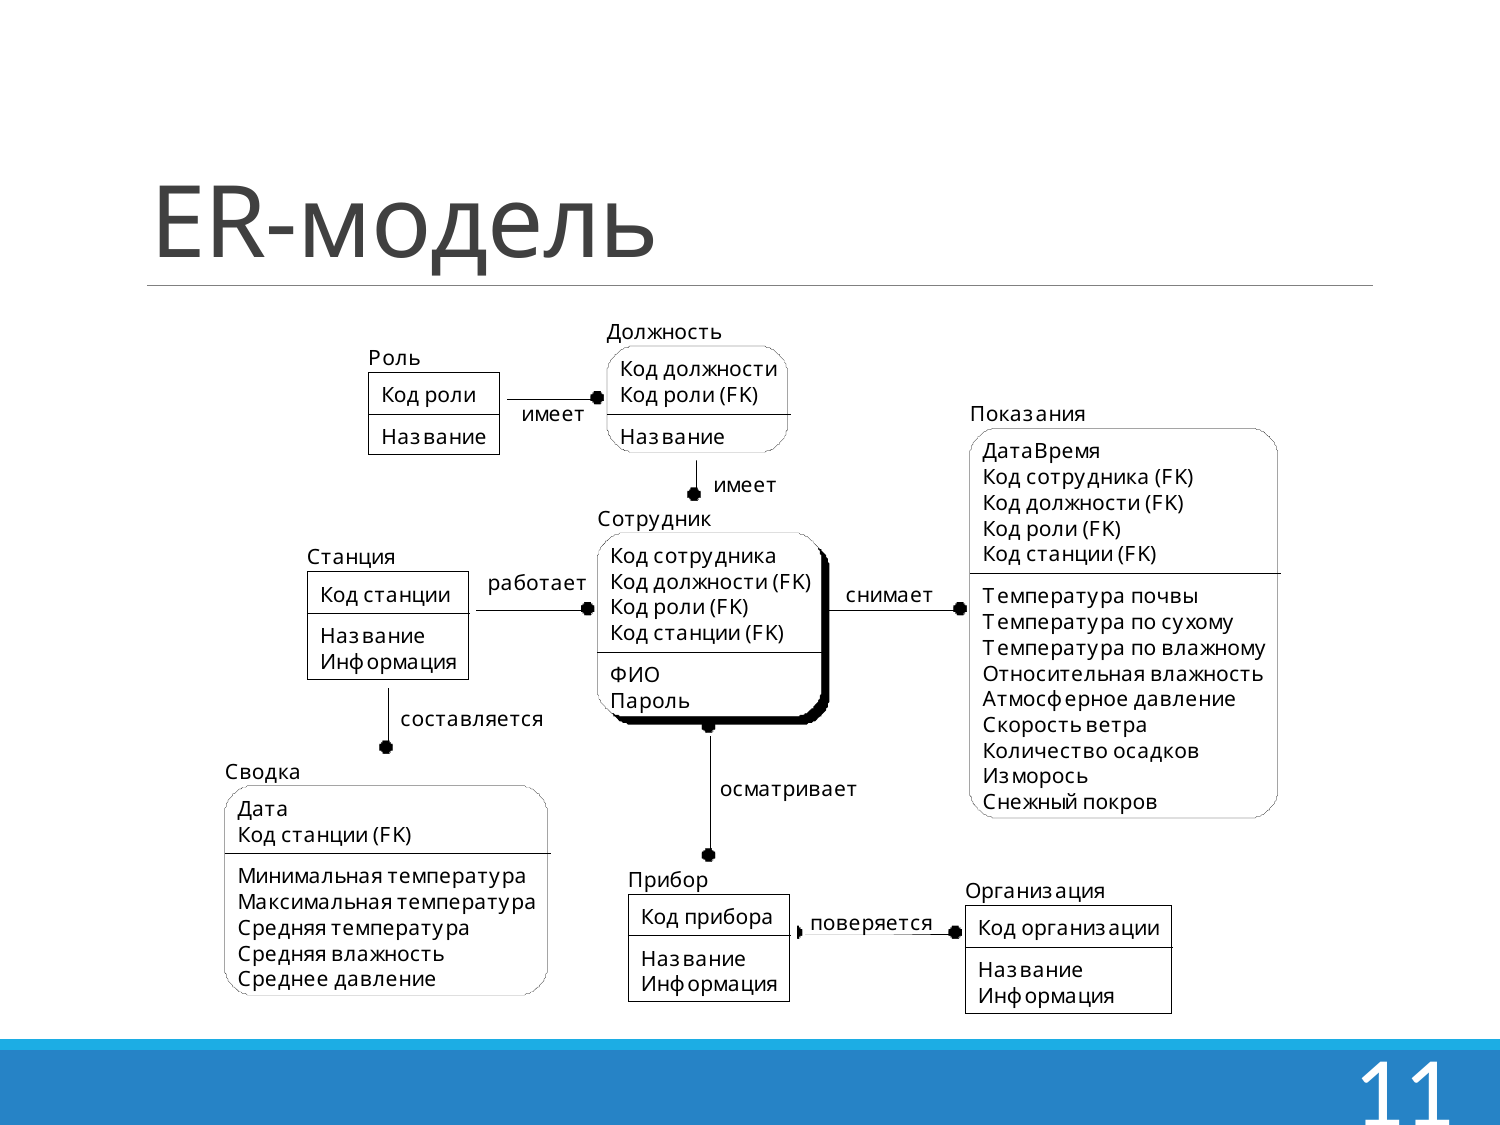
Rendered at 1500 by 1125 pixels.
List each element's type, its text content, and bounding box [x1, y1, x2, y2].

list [219, 311, 1289, 1022]
title ER-модель [135, 47, 1373, 285]
slide_number 11 [1305, 1048, 1470, 1125]
